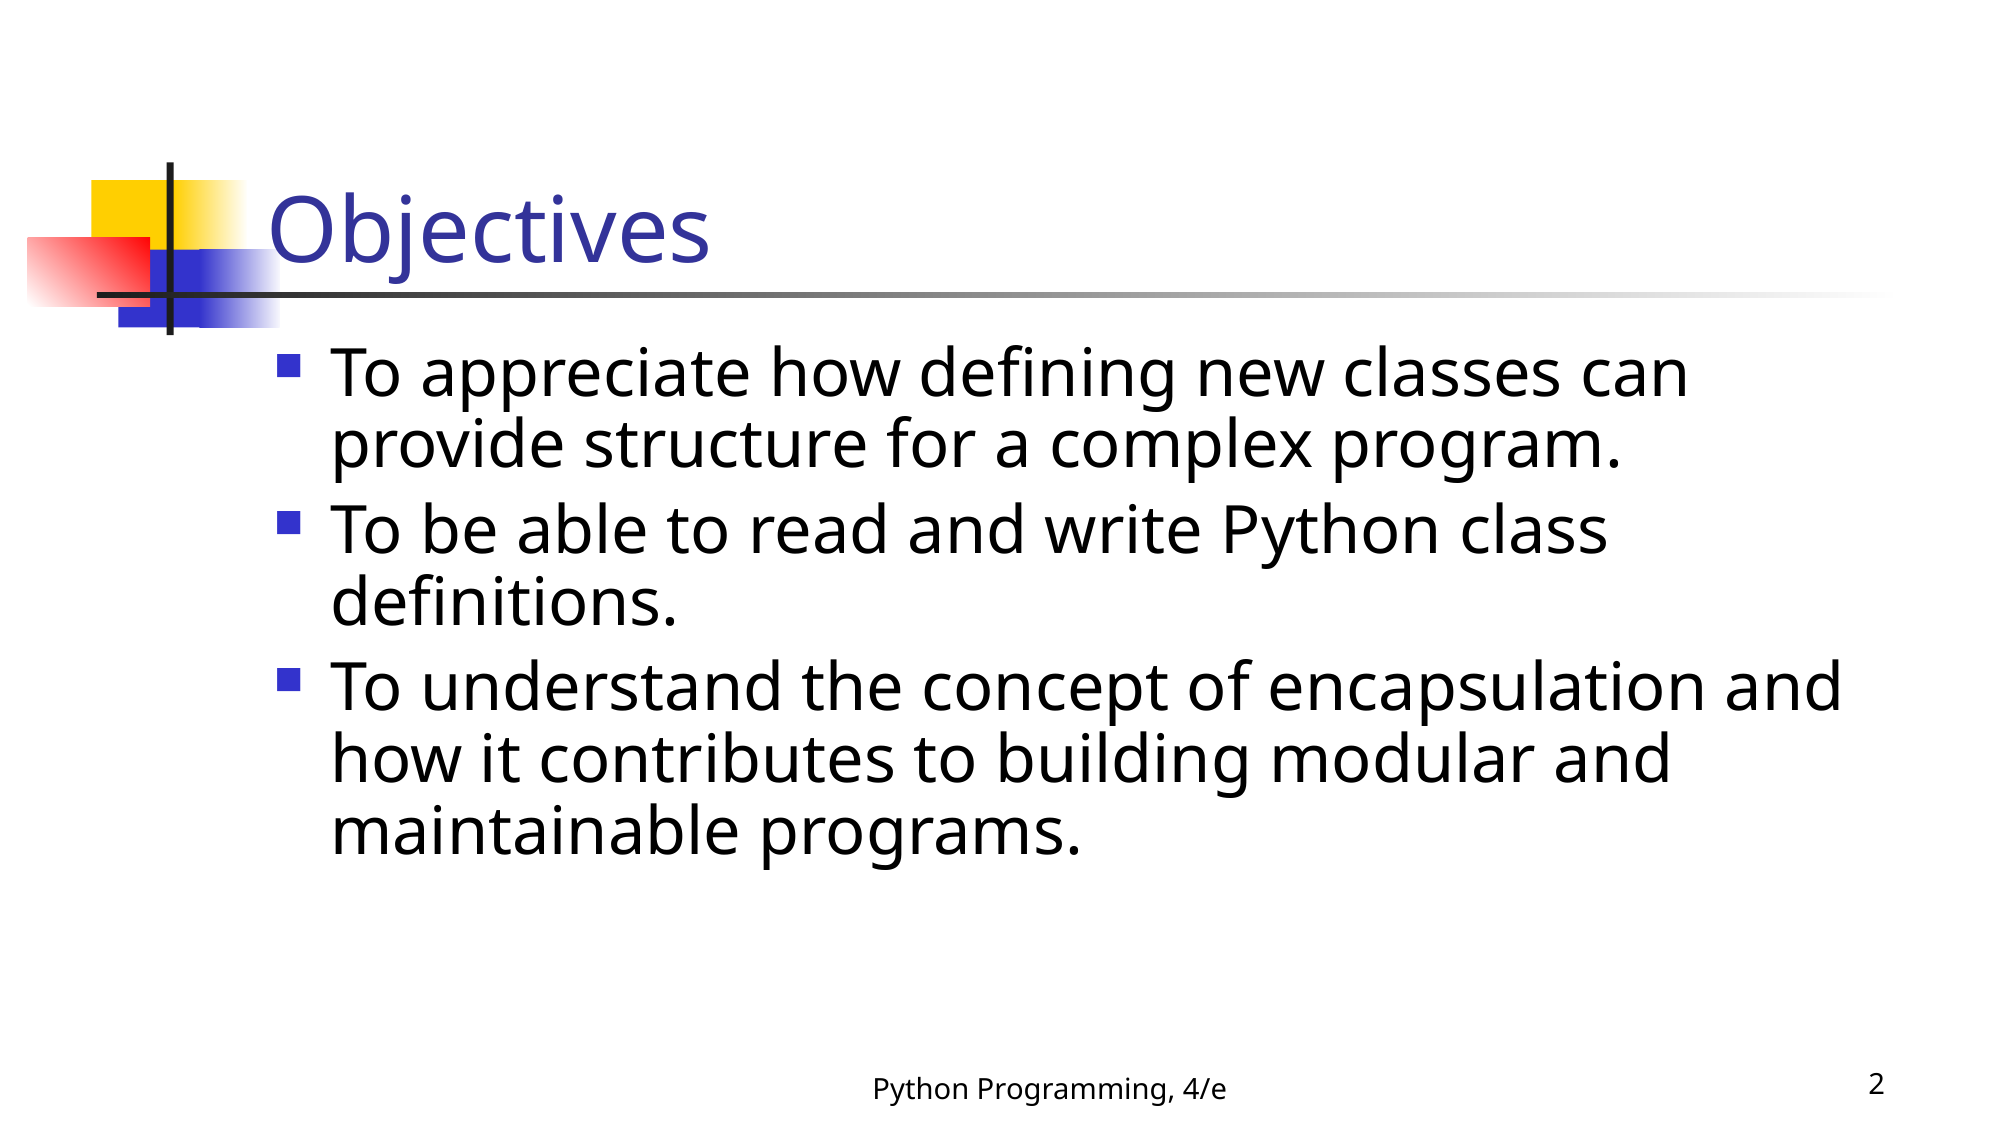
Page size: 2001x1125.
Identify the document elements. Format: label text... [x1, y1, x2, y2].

list To appreciate how defining new classes can provide structure for a complex program. To be able to read and write Python class definitions. To understand the concept of encapsulation and how it contributes to building modular and maintainable programs. [258, 331, 1959, 1006]
title Objectives [251, 101, 1957, 289]
slide_number 2 [1483, 1037, 1901, 1113]
footer Python Programming, 4/e [733, 1037, 1367, 1113]
